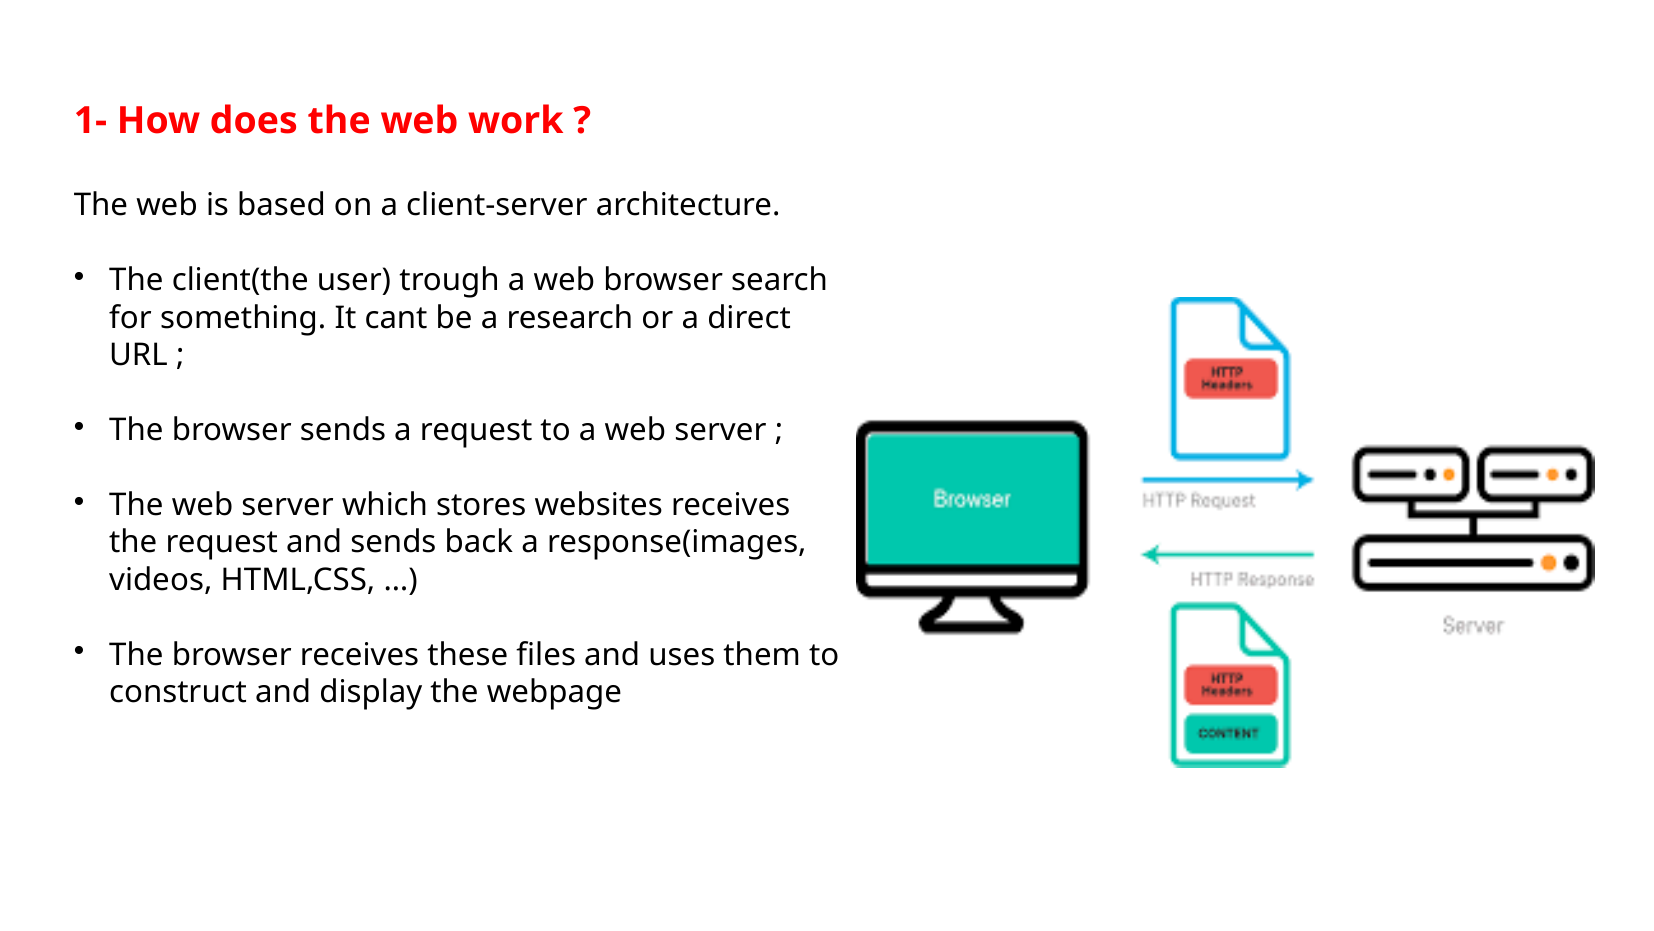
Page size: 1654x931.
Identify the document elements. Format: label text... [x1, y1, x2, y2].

text_box 1- How does the web work ? [58, 88, 798, 149]
picture [856, 297, 1595, 768]
picture [1176, 302, 1285, 455]
text_box The web is based on a client-server architecture. The client(the user) trough a web browser search for something. It cant be a research or a direct URL ; The browser sends a request to a web server ; The web server which stores websites receives the request and sends back a response(images, videos, HTML,CSS, …) The browser receives these files and uses them to construct and display the webpage [58, 177, 857, 716]
picture [1245, 315, 1273, 345]
